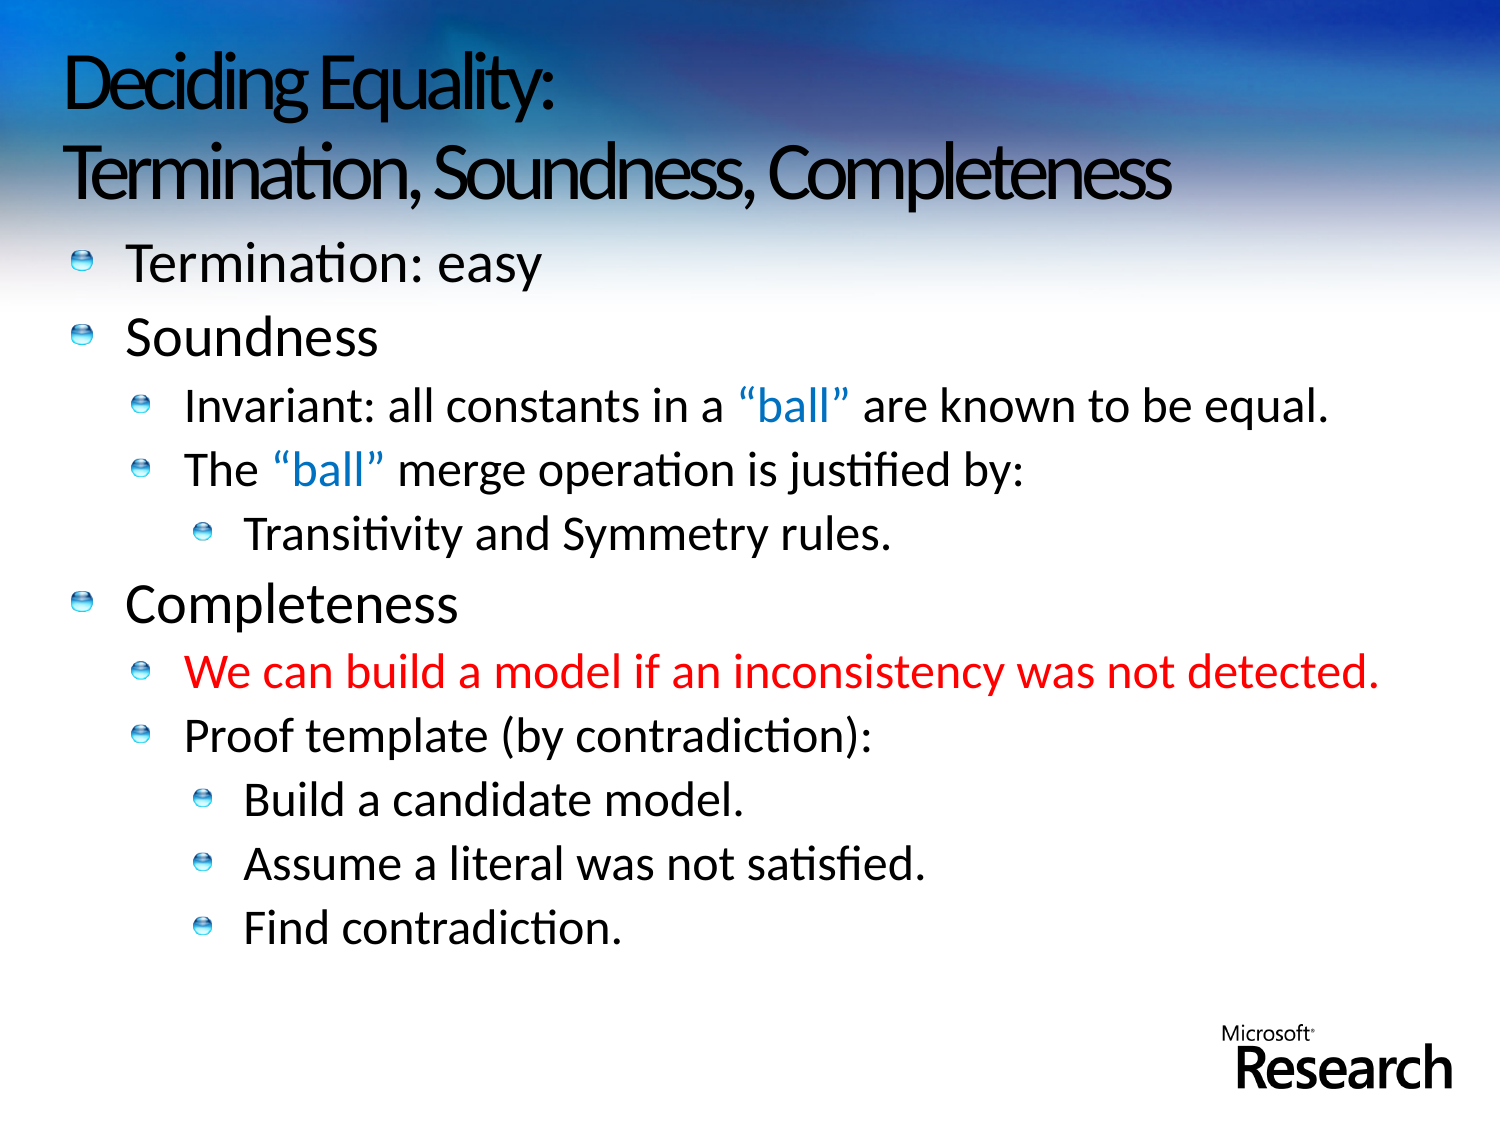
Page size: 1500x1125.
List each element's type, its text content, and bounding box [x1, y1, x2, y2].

list Termination: easy Soundness Invariant: all constants in a “ball” are known to be equal. The “ball” merge operation is justified by: Transitivity and Symmetry rules. Completeness We can build a model if an inconsistency was not detected. Proof template (by contradiction): Build a candidate model. Assume a literal was not satisfied. Find contradiction. [62, 231, 1438, 985]
title Deciding Equality: Termination, Soundness, Completeness [62, 37, 1438, 220]
picture [0, 0, 1500, 1125]
